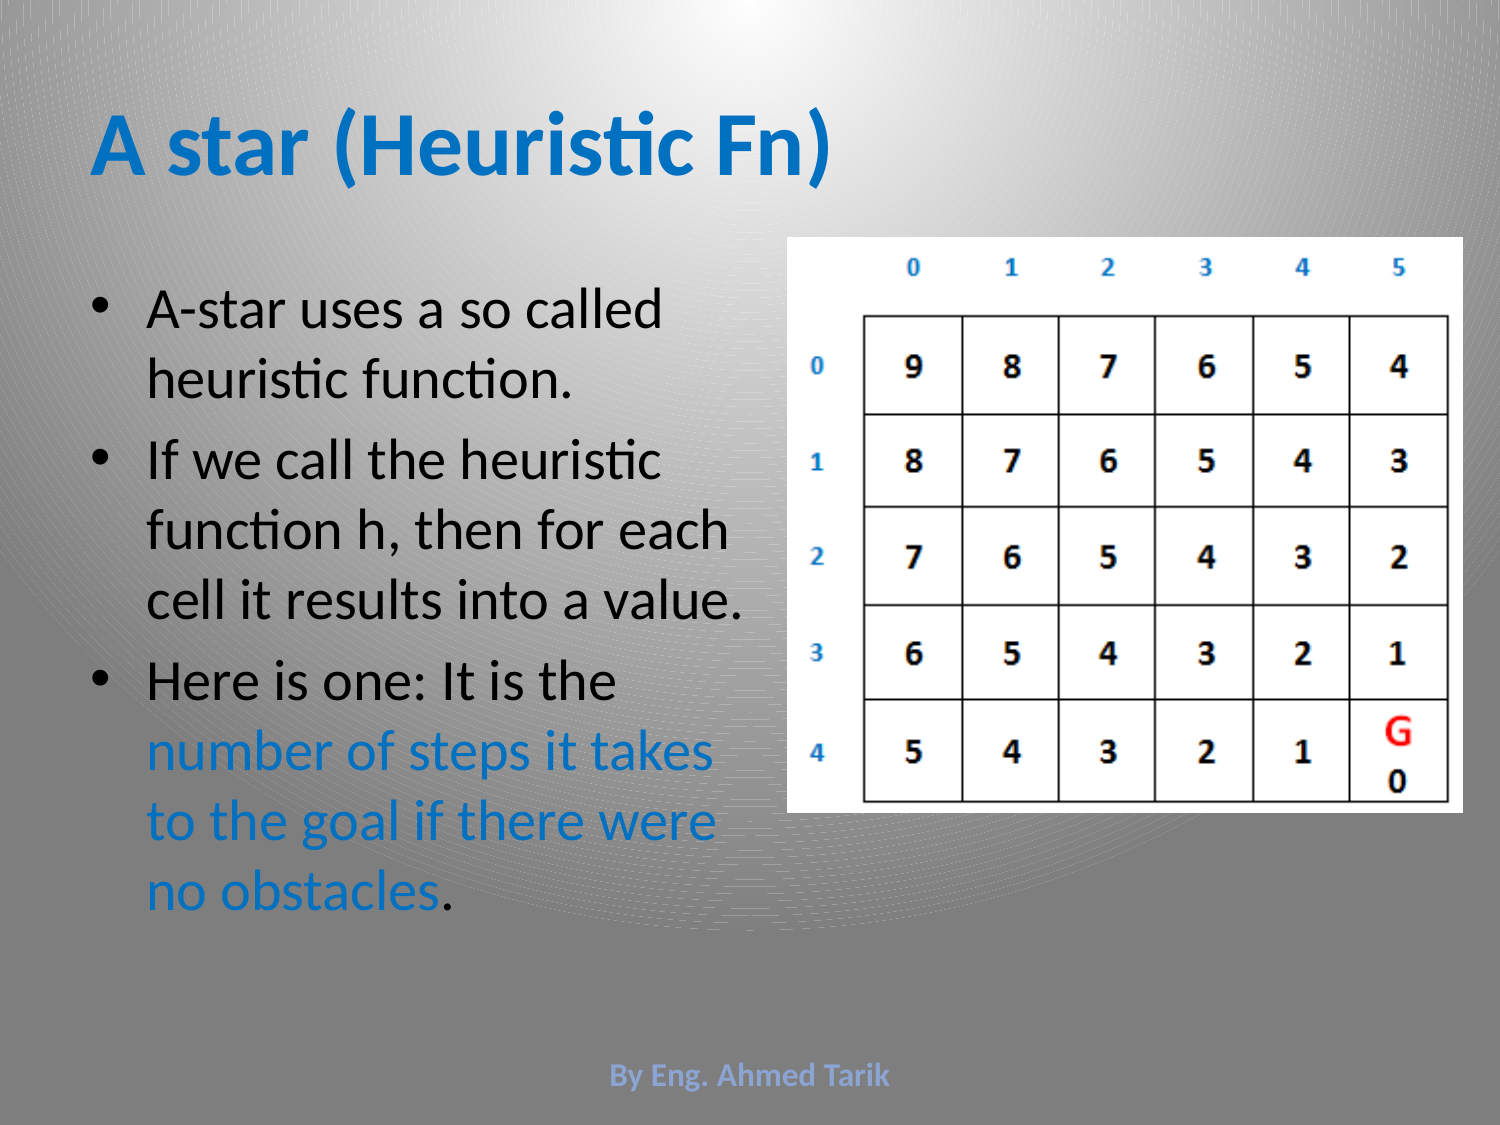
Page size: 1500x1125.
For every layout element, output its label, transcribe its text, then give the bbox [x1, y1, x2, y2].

list A-star uses a so called heuristic function. If we call the heuristic function h, then for each cell it results into a value. Here is one: It is the number of steps it takes to the goal if there were no obstacles. [75, 262, 775, 1000]
picture [787, 237, 1463, 813]
title A star (Heuristic Fn) [75, 45, 1425, 233]
footer By Eng. Ahmed Tarik [512, 1042, 988, 1103]
